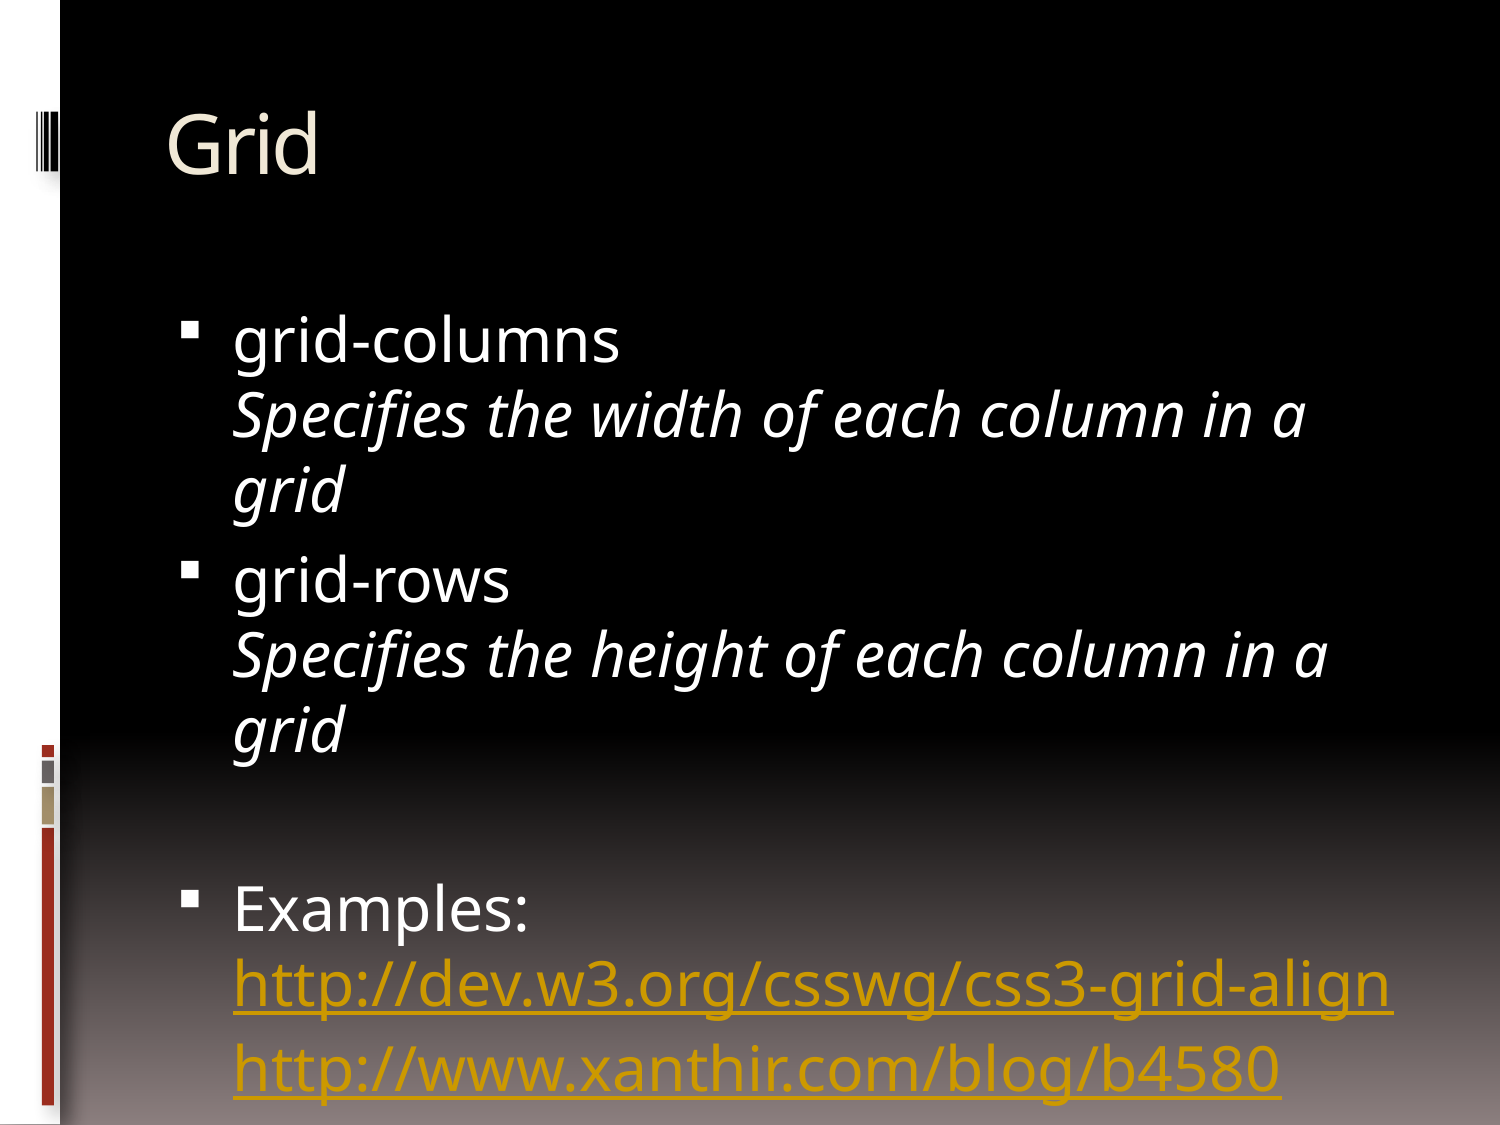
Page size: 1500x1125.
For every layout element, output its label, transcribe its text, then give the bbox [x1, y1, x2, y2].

list grid-columns Specifies the width of each column in a grid grid-rows Specifies the height of each column in a grid Examples: http://dev.w3.org/csswg/css3-grid-align http://www.xanthir.com/blog/b4580 [149, 292, 1426, 1043]
title Grid [150, 84, 1425, 235]
